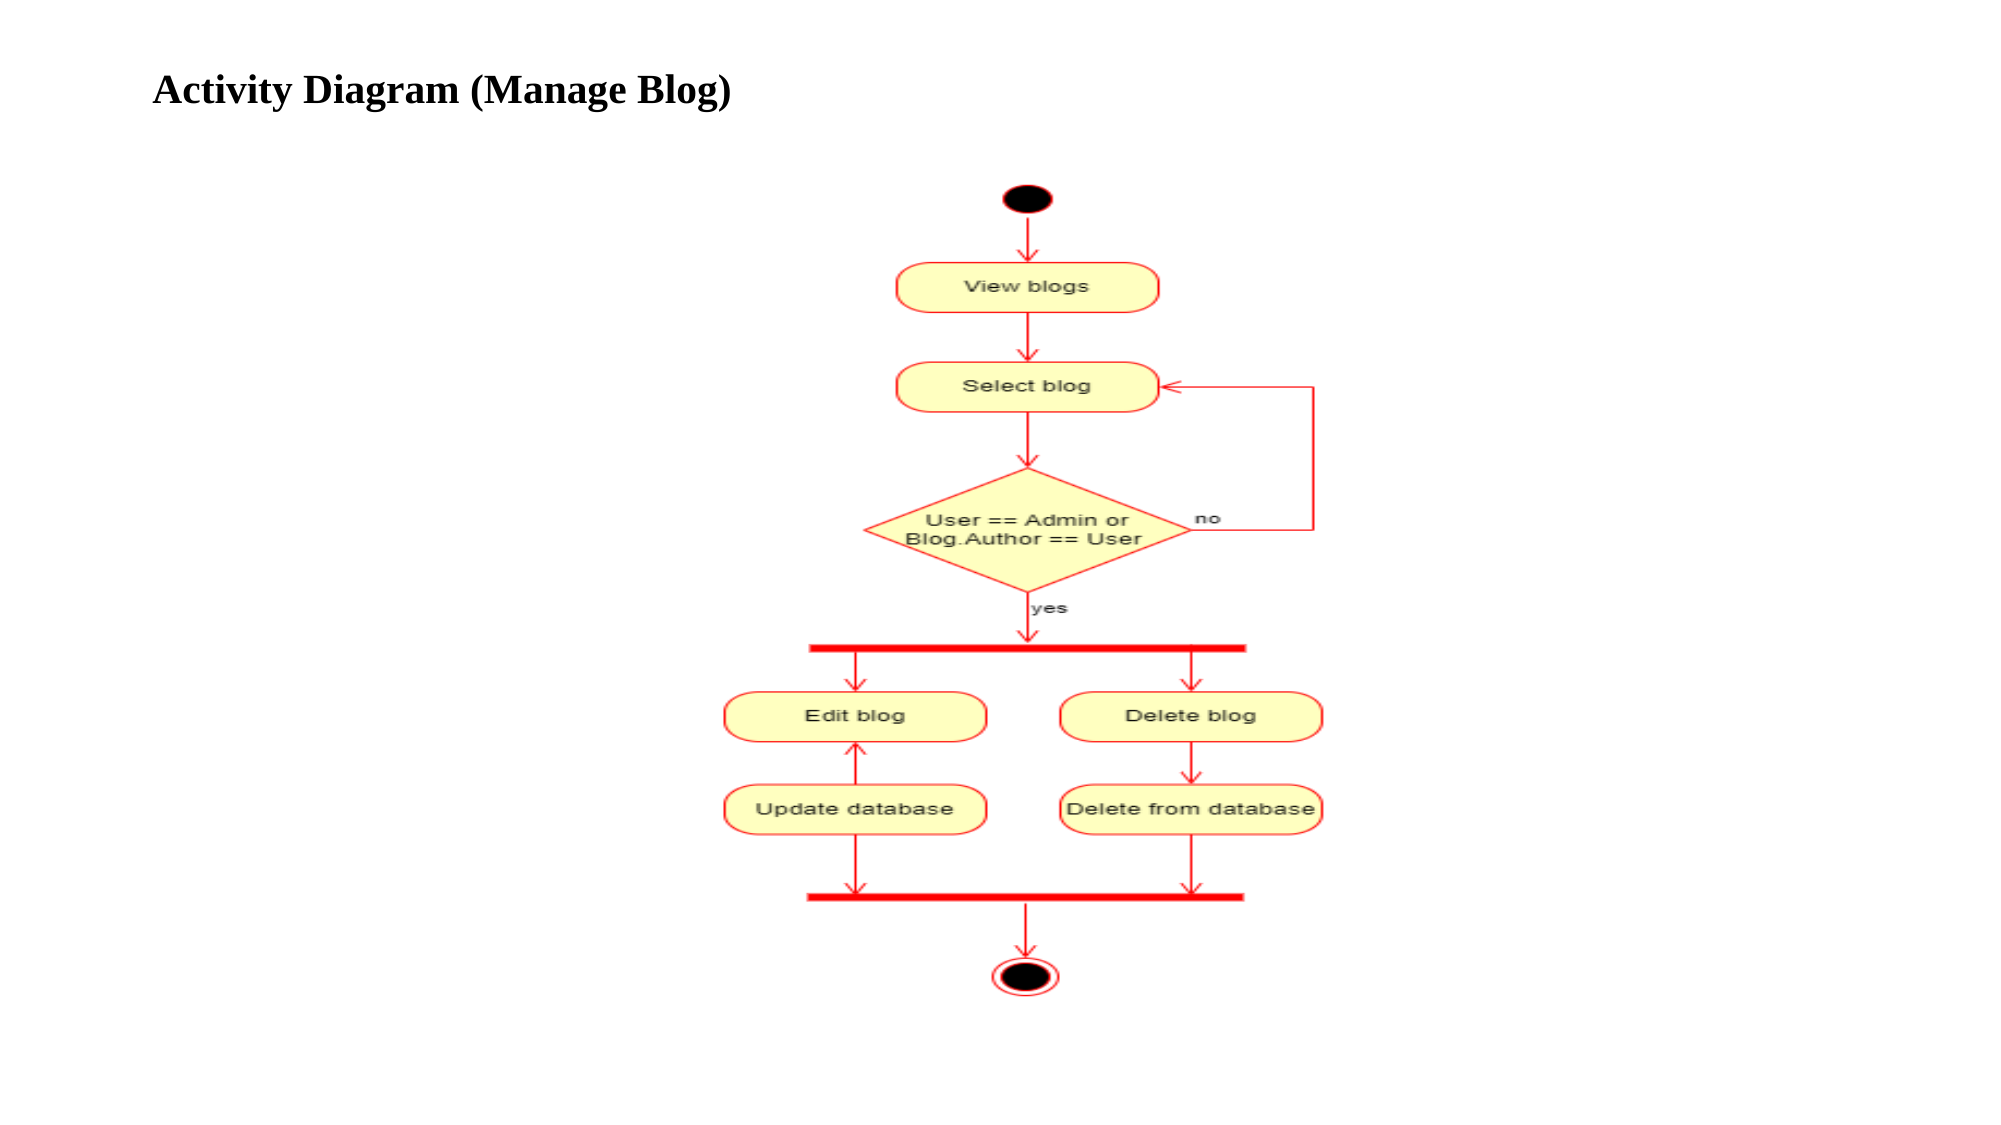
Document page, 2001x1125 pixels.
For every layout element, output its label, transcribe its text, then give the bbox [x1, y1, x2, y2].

picture [544, 138, 1500, 1041]
title Activity Diagram (Manage Blog) [137, 59, 1863, 120]
